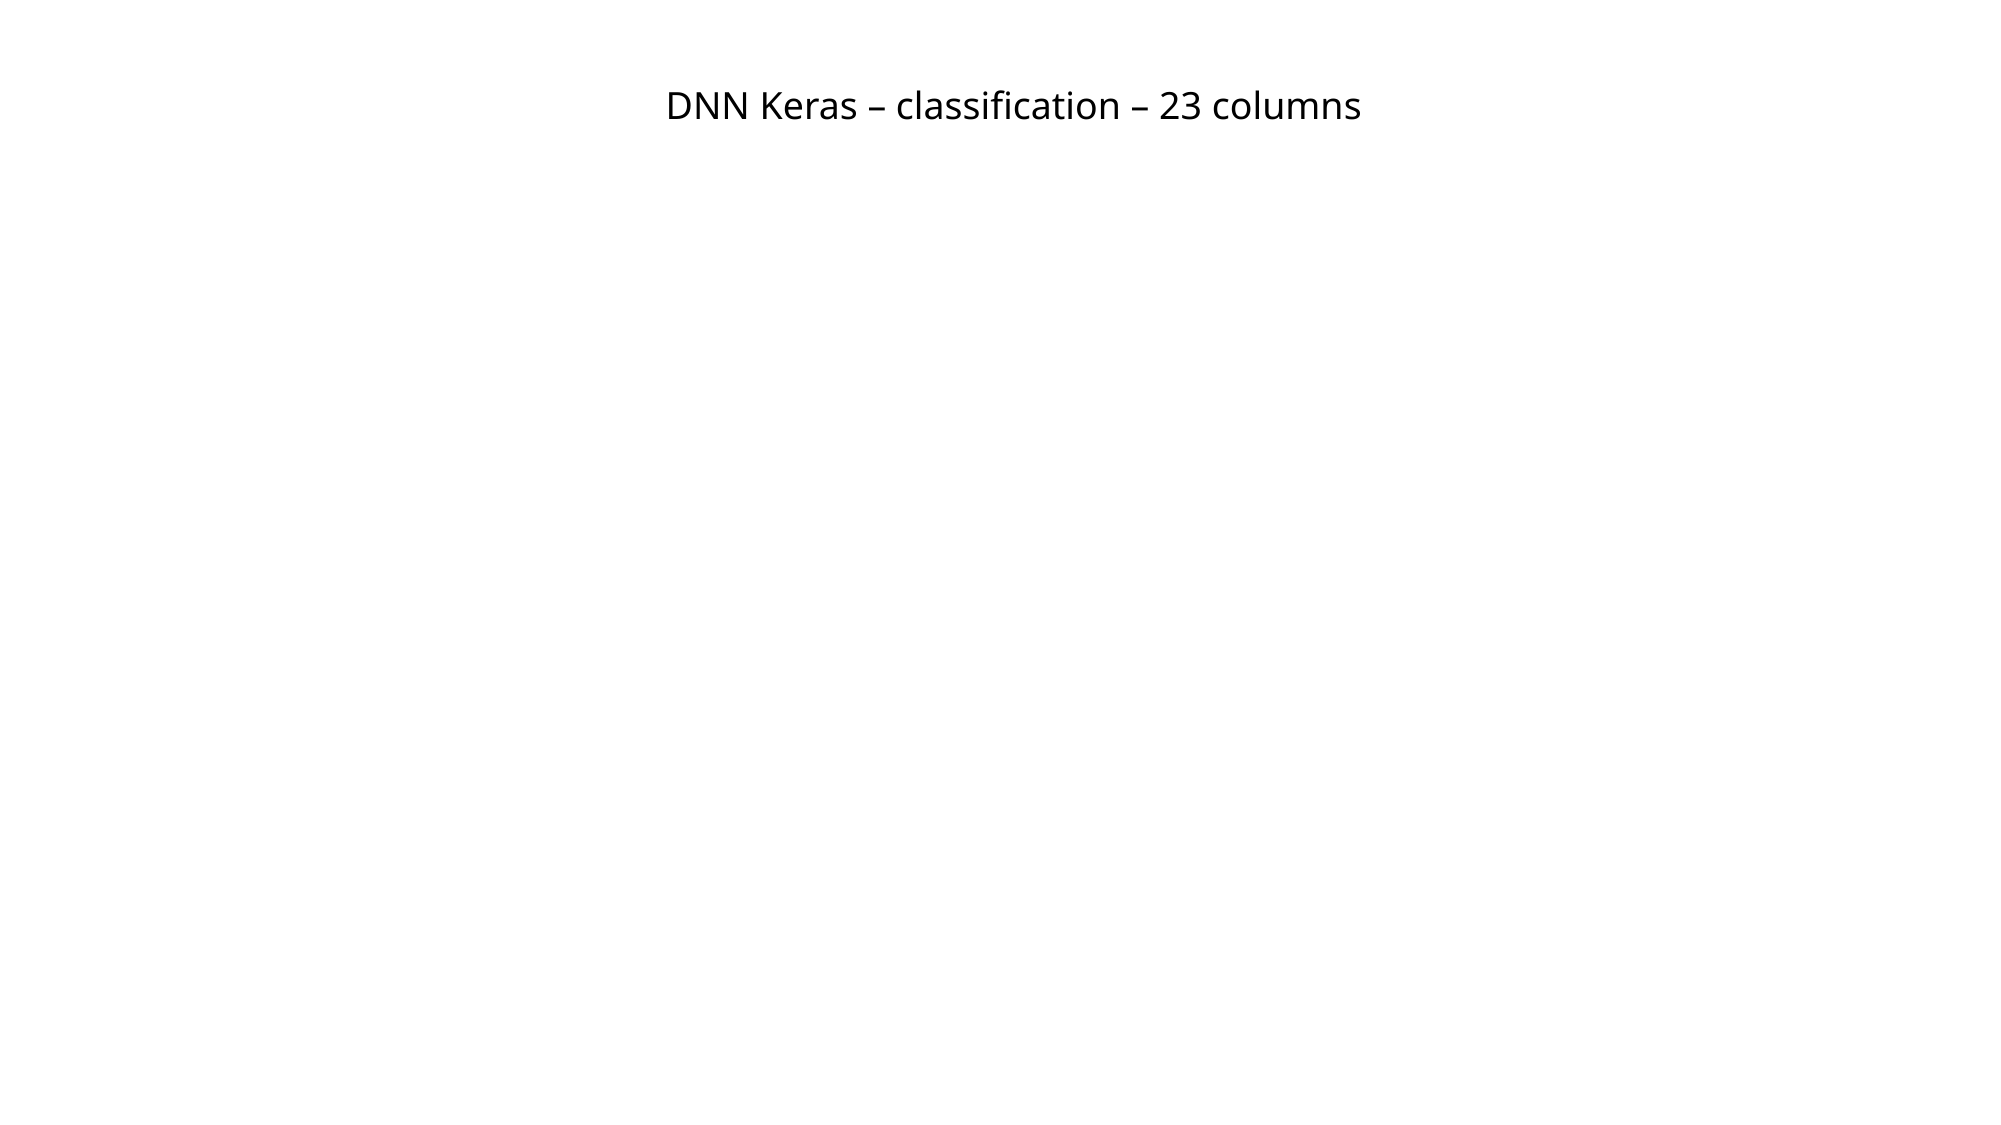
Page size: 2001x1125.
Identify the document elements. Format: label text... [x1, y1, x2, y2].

text_box DNN Keras – classification – 23 columns [650, 74, 1378, 135]
